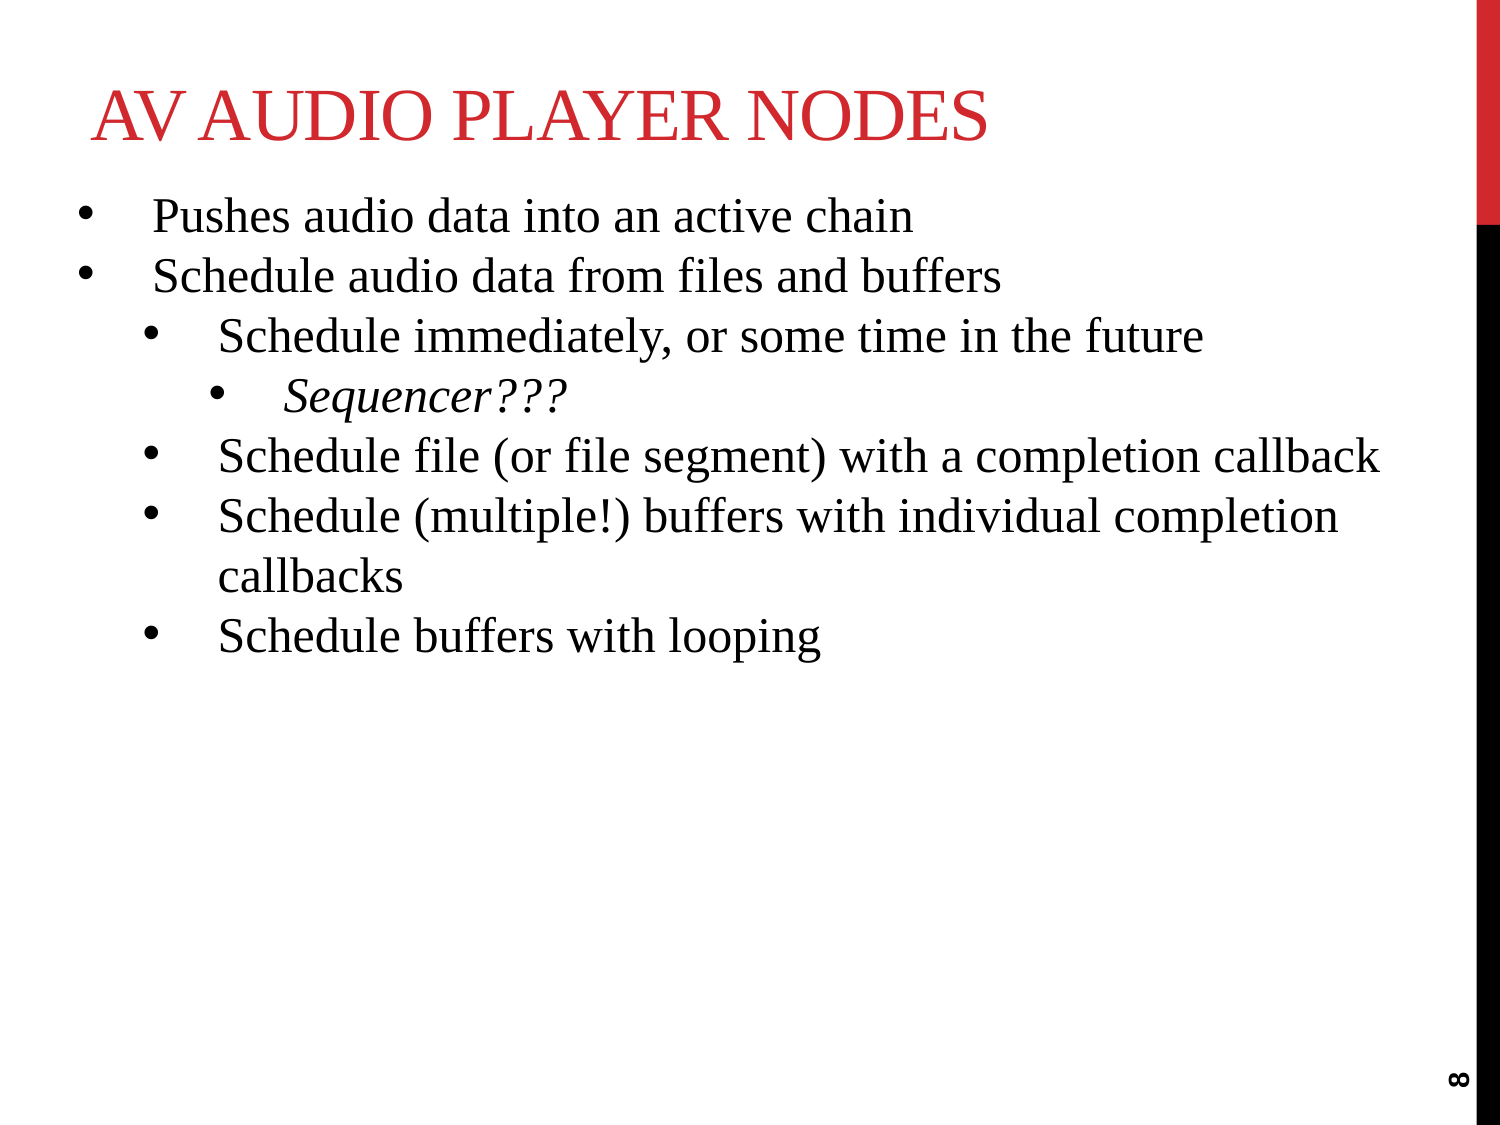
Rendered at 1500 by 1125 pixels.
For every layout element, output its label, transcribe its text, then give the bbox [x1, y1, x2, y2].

text_box Pushes audio data into an active chain Schedule audio data from files and buffers Schedule immediately, or some time in the future Sequencer??? Schedule file (or file segment) with a completion callback Schedule (multiple!) buffers with individual completion callbacks Schedule buffers with looping [62, 174, 1425, 910]
slide_number 8 [1427, 887, 1488, 1104]
title AV Audio Player Nodes [75, 24, 1388, 163]
